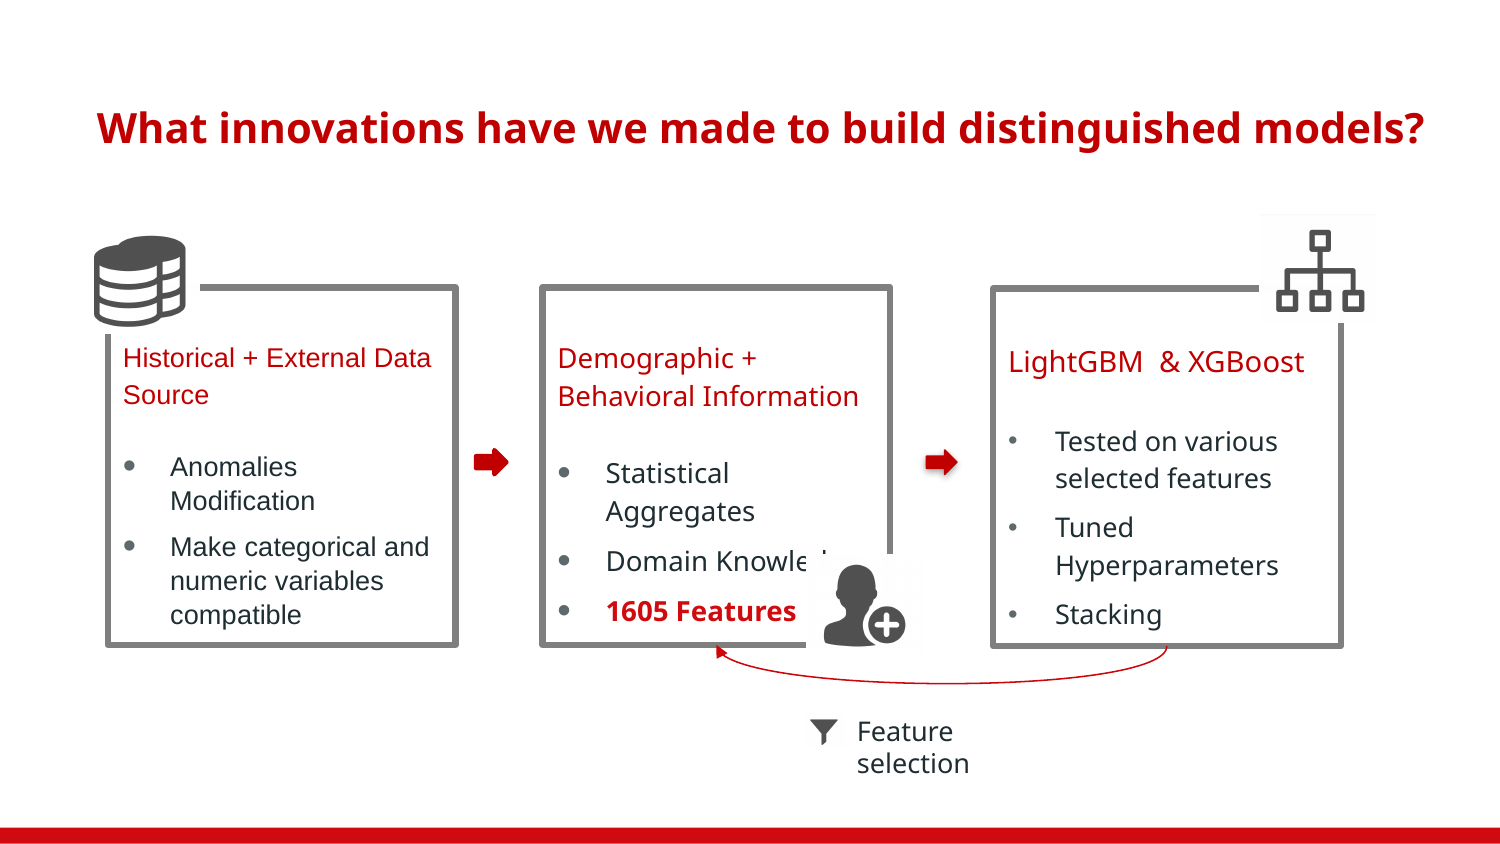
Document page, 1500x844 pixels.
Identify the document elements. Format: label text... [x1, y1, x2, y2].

text_box Feature selection [947, 706, 1080, 787]
text_box Feature selection [841, 706, 935, 787]
text_box [926, 456, 935, 469]
title What innovations have we made to build distinguished models? [81, 86, 1480, 190]
list Historical + External Data Source Anomalies Modification Make categorical and numeric variables compatible [107, 287, 456, 645]
picture [81, 221, 200, 334]
picture [806, 554, 924, 656]
picture [1259, 214, 1378, 323]
text_box Demographic + Behavioral Information Statistical Aggregates Domain Knowledge 1605 Features [542, 287, 891, 645]
text_box [475, 450, 507, 475]
picture [806, 713, 846, 749]
text_box [947, 452, 957, 473]
text_box LightGBM & XGBoost Tested on various selected features Tuned Hyperparameters Stacking [993, 288, 1341, 646]
